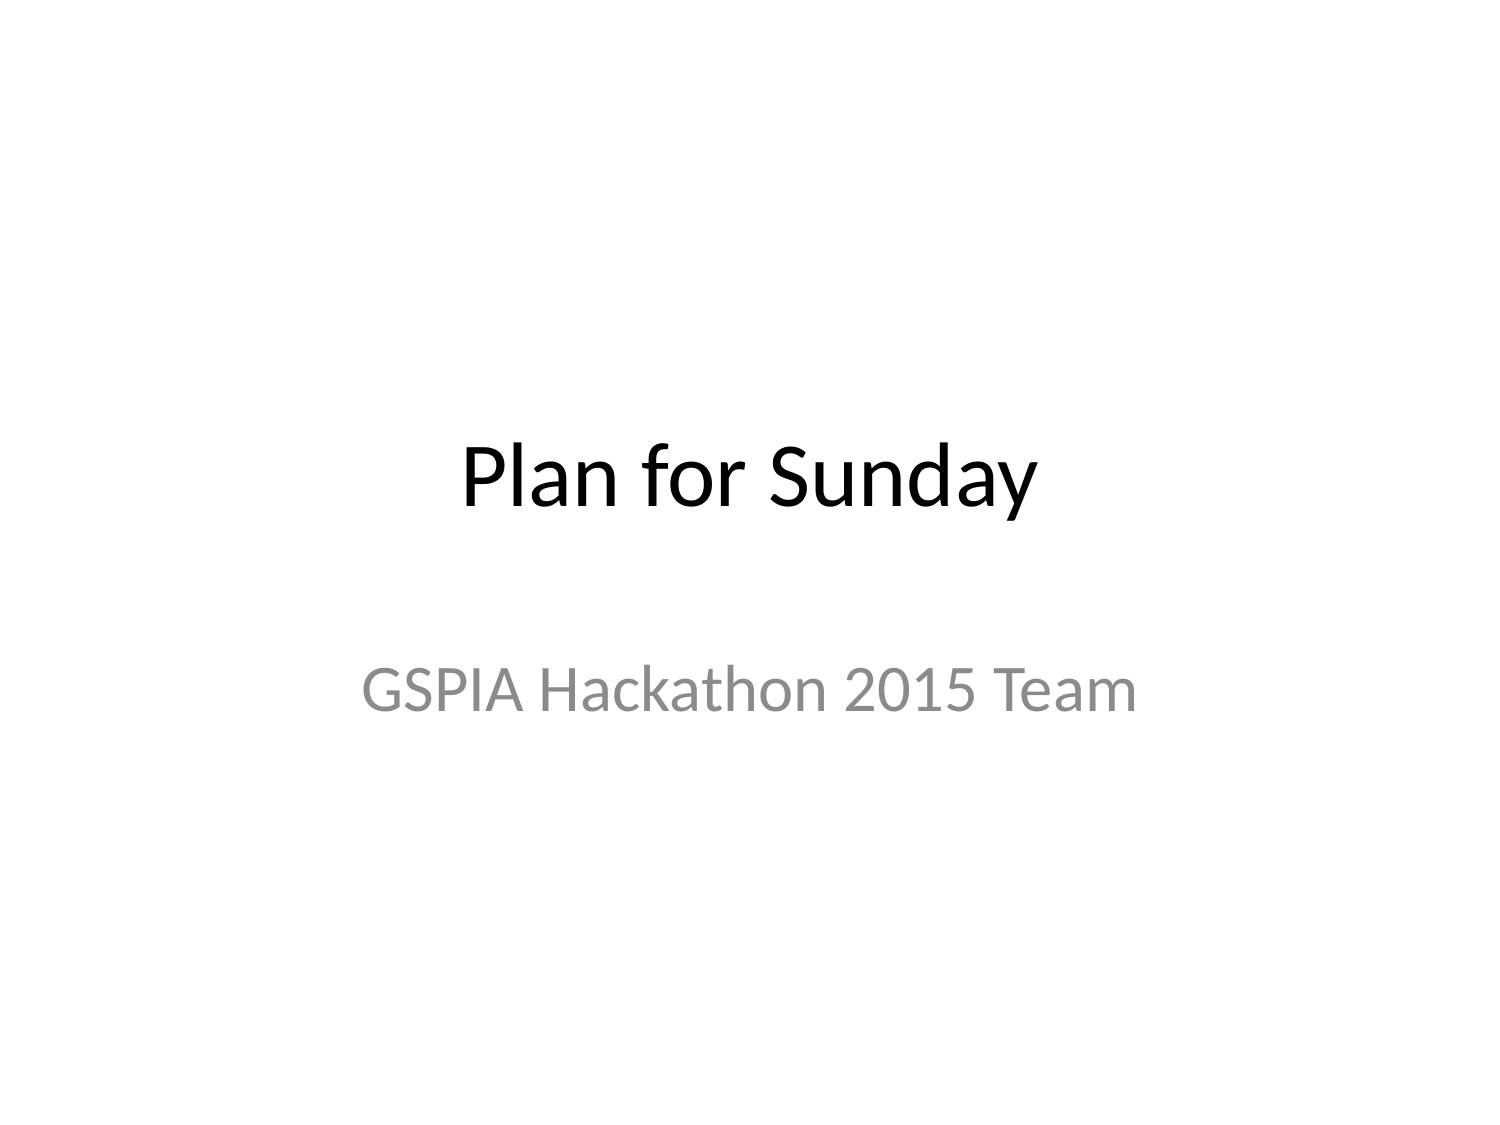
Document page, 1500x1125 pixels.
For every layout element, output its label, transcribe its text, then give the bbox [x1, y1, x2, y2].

title Plan for Sunday [112, 349, 1388, 591]
subtitle GSPIA Hackathon 2015 Team [225, 637, 1275, 925]
